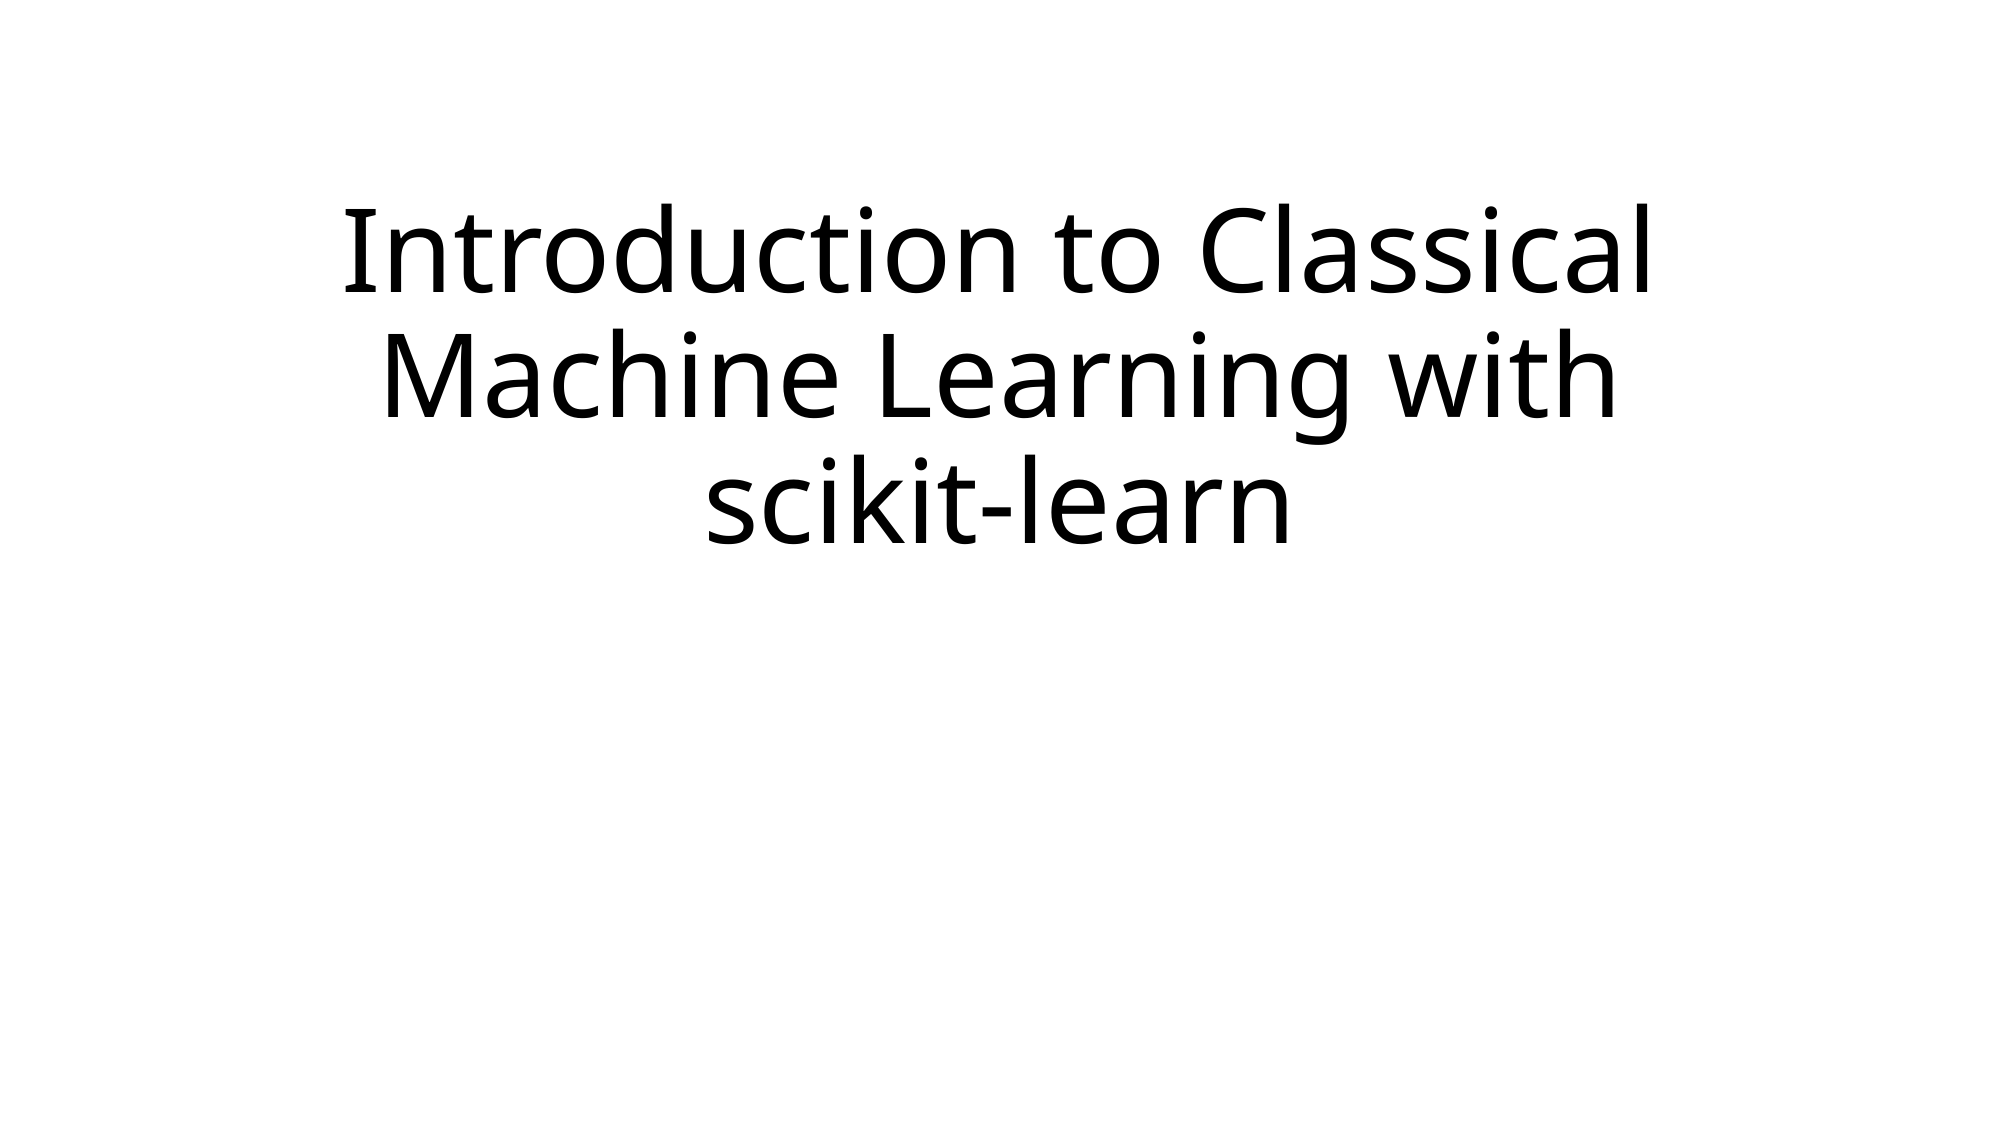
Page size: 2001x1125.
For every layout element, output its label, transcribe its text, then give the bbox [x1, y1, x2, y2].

title Introduction to Classical Machine Learning with scikit-learn [249, 184, 1750, 576]
